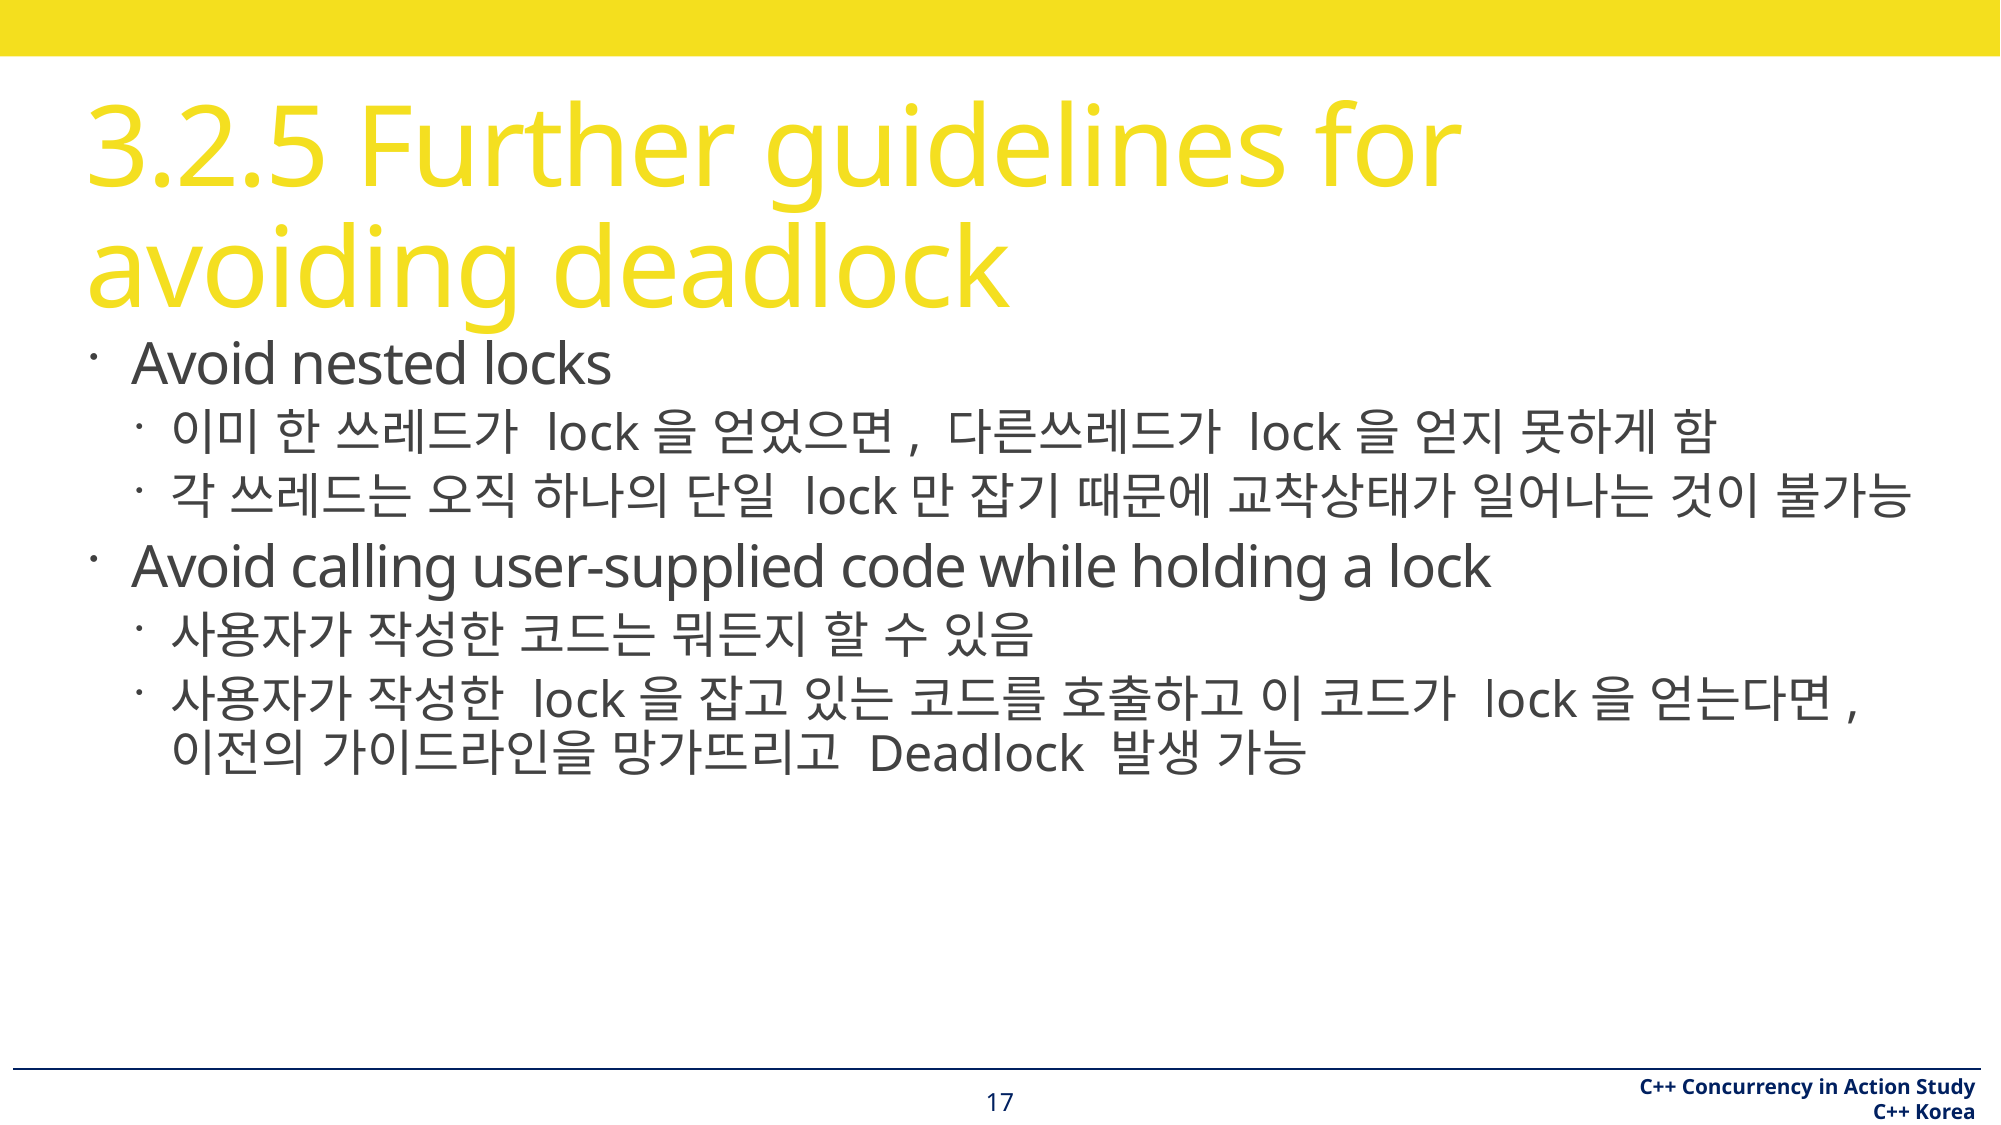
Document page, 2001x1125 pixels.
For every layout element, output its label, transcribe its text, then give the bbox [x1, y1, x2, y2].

slide_number 17 [916, 1078, 1084, 1125]
title 3.2.5 Further guidelines for avoiding deadlock [85, 89, 1915, 334]
list Avoid nested locks 이미 한 쓰레드가 lock을 얻었으면, 다른쓰레드가 lock을 얻지 못하게 함 각 쓰레드는 오직 하나의 단일 lock만 잡기 때문에 교착상태가 일어나는 것이 불가능 Avoid calling user-supplied code while holding a lock 사용자가 작성한 코드는 뭐든지 할 수 있음 사용자가 작성한 lock을 잡고 있는 코드를 호출하고 이 코드가 lock을 얻는다면, 이전의 가이드라인을 망가뜨리고 Deadlock 발생 가능 [85, 334, 1915, 1049]
